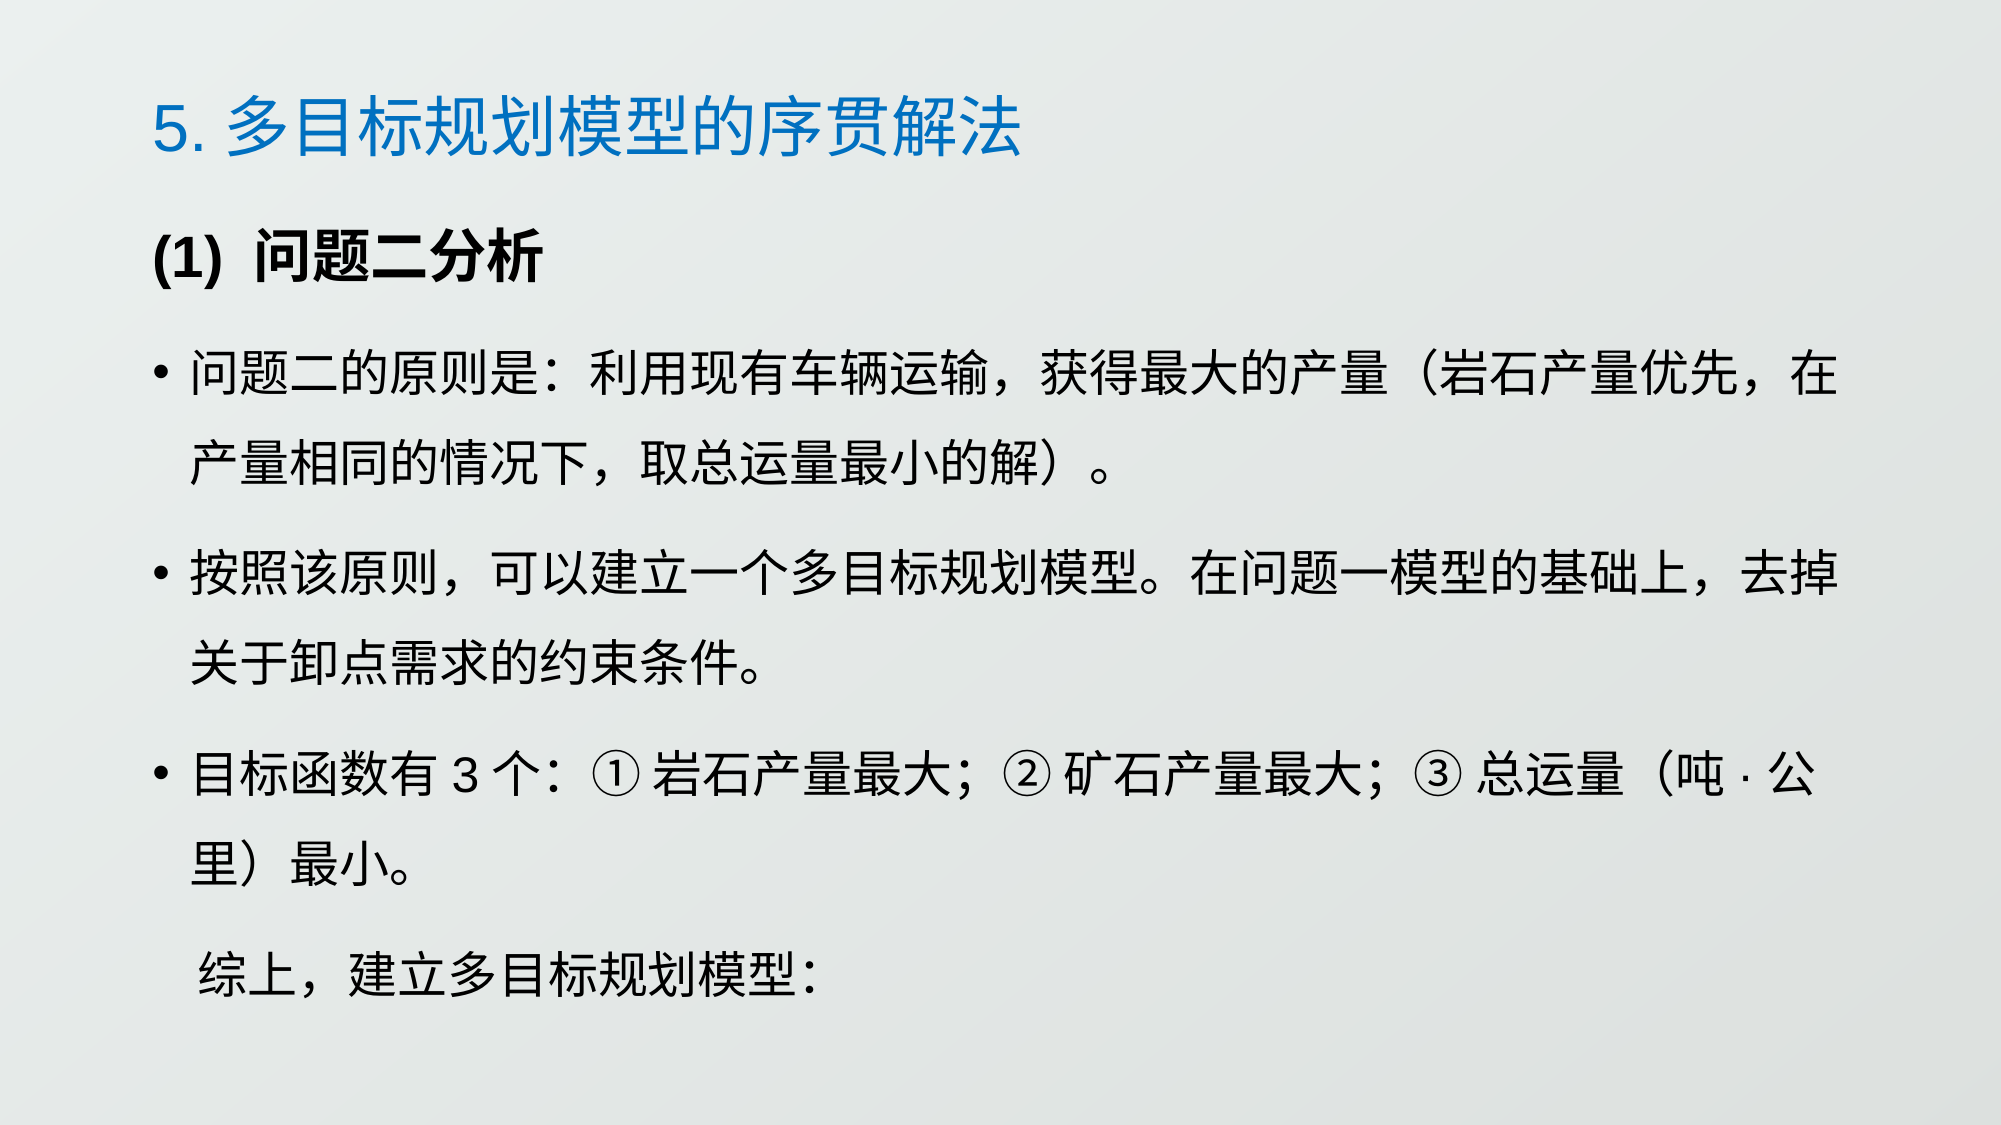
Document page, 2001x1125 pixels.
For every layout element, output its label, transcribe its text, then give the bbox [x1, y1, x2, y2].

title 5.多目标规划模型的序贯解法 [137, 59, 1863, 201]
list (1) 问题二分析 问题二的原则是：利用现有车辆运输，获得最大的产量（岩石产量优先，在产量相同的情况下，取总运量最小的解）。 按照该原则，可以建立一个多目标规划模型。在问题一模型的基础上，去掉关于卸点需求的约束条件。 目标函数有3个：① 岩石产量最大；② 矿石产量最大；③ 总运量（吨·公里）最小。 综上，建立多目标规划模型： [137, 219, 1863, 1014]
